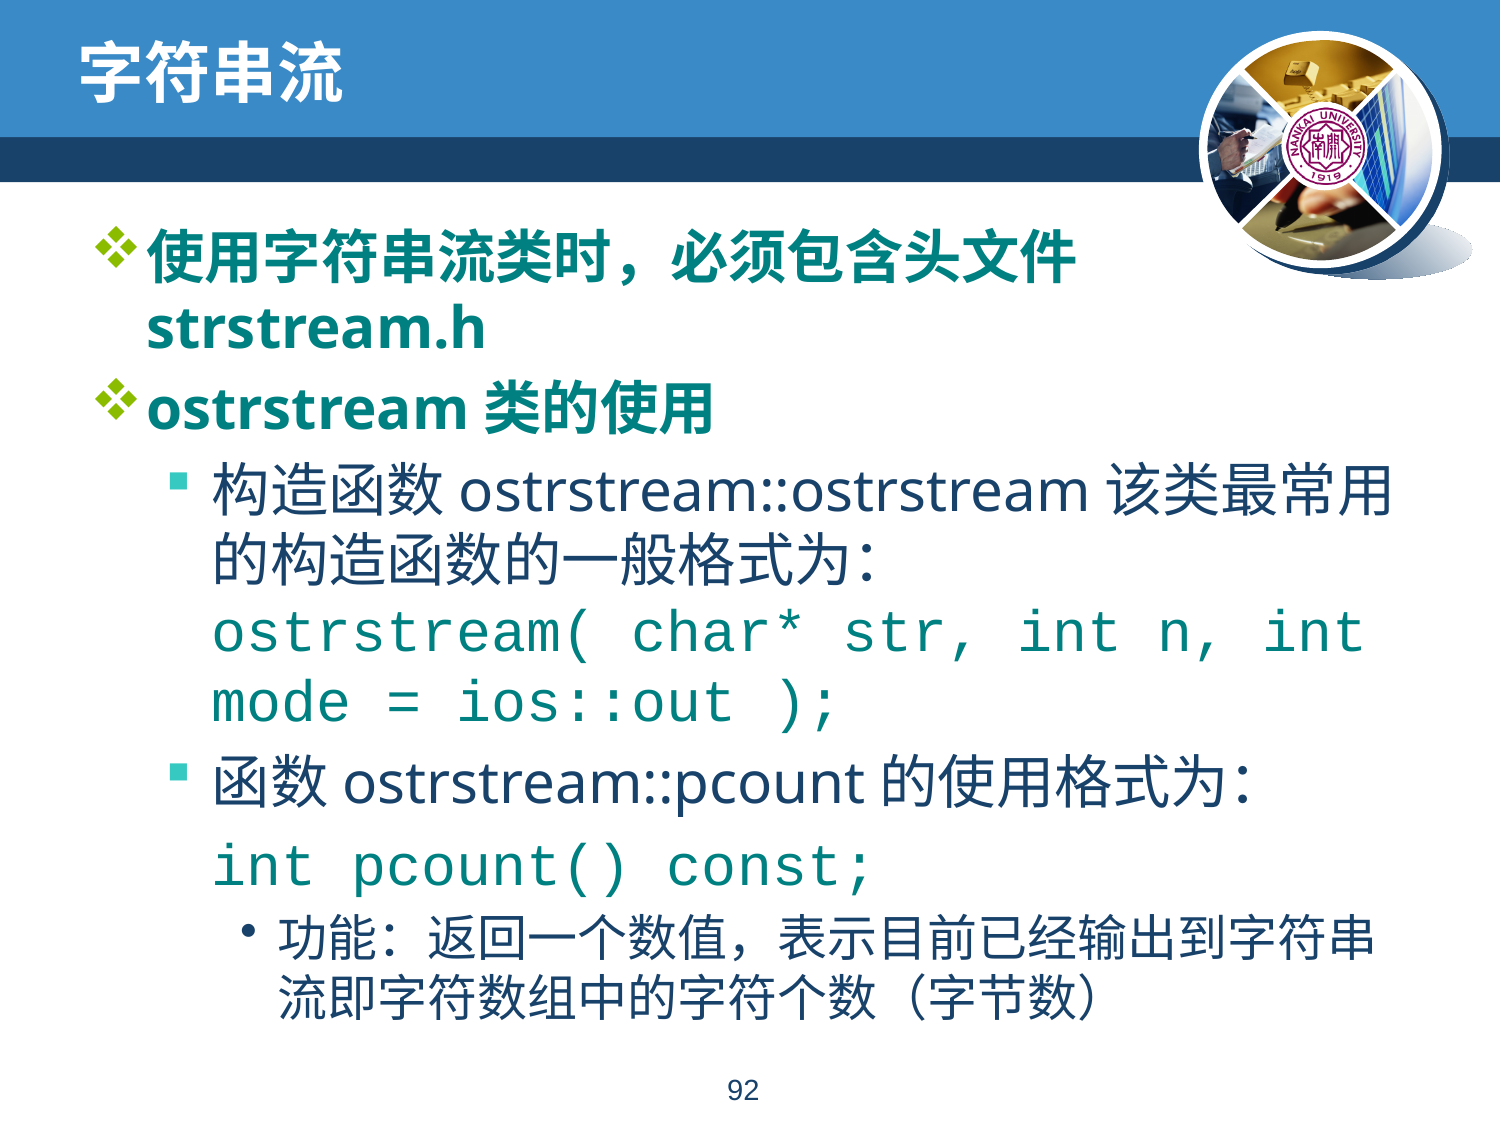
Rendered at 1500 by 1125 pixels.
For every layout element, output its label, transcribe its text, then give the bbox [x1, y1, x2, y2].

list 使用字符串流类时，必须包含头文件strstream.h ostrstream类的使用 构造函数ostrstream::ostrstream该类最常用的构造函数的一般格式为：ostrstream( char* str, int n, int mode = ios::out ); 函数ostrstream::pcount的使用格式为： int pcount() const; 功能：返回一个数值，表示目前已经输出到字符串流即字符数组中的字符个数（字节数） [75, 212, 1413, 1067]
title 字符串流 [62, 24, 1275, 118]
picture [1207, 40, 1433, 213]
slide_number 91 [607, 1063, 879, 1112]
